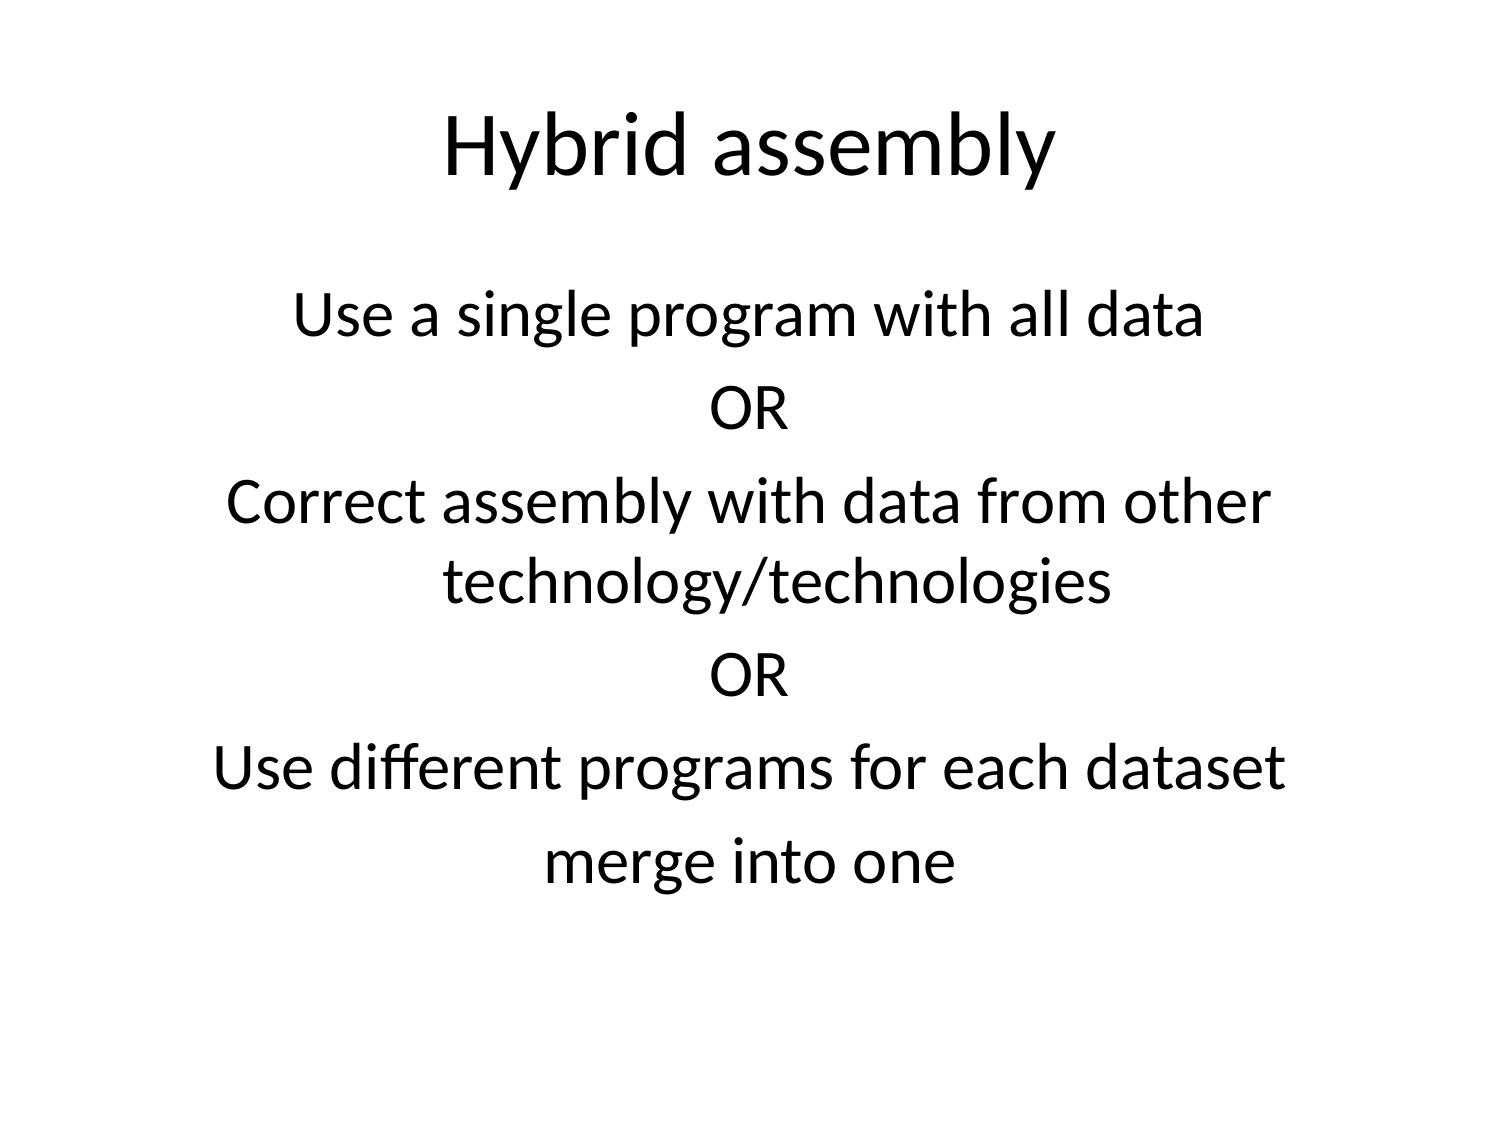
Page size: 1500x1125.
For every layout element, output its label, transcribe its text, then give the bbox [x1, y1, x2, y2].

list Use a single program with all data OR Correct assembly with data from other technology/technologies OR Use different programs for each dataset merge into one [75, 262, 1425, 1005]
title Hybrid assembly [75, 45, 1425, 233]
